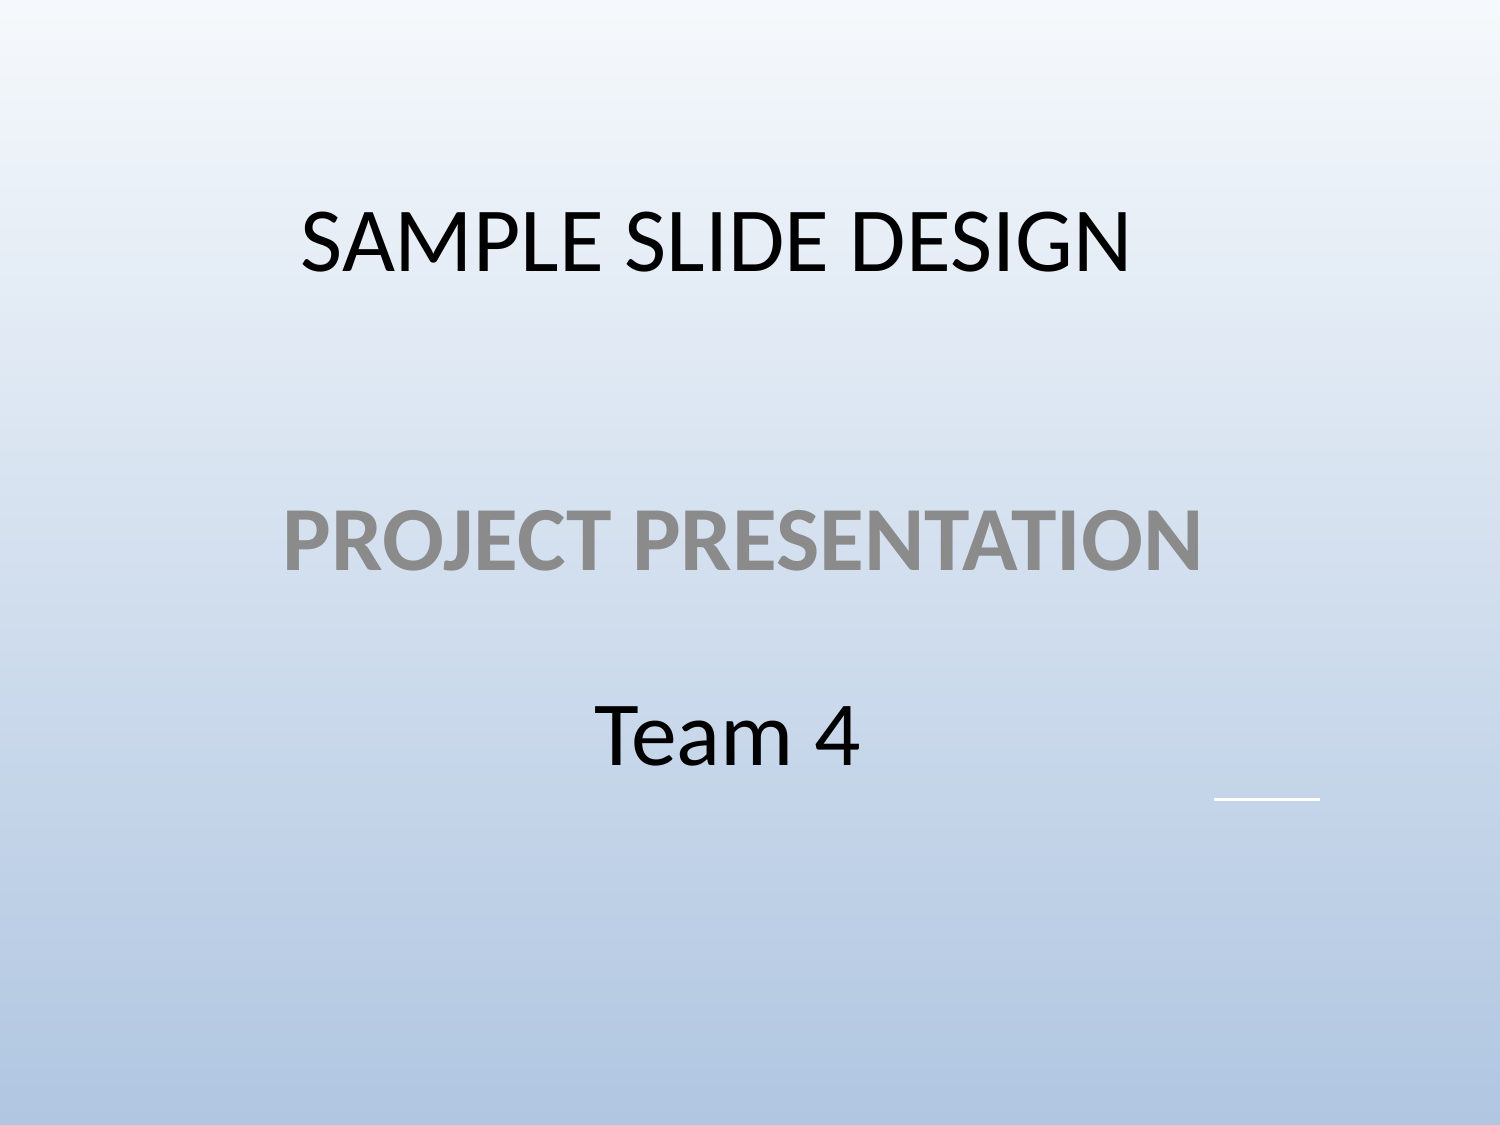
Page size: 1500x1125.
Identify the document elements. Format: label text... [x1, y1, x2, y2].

text_box SAMPLE SLIDE DESIGN [136, 117, 1299, 366]
subtitle PROJECT PRESENTATION [136, 463, 1220, 514]
title Team 4 [362, 612, 1094, 860]
